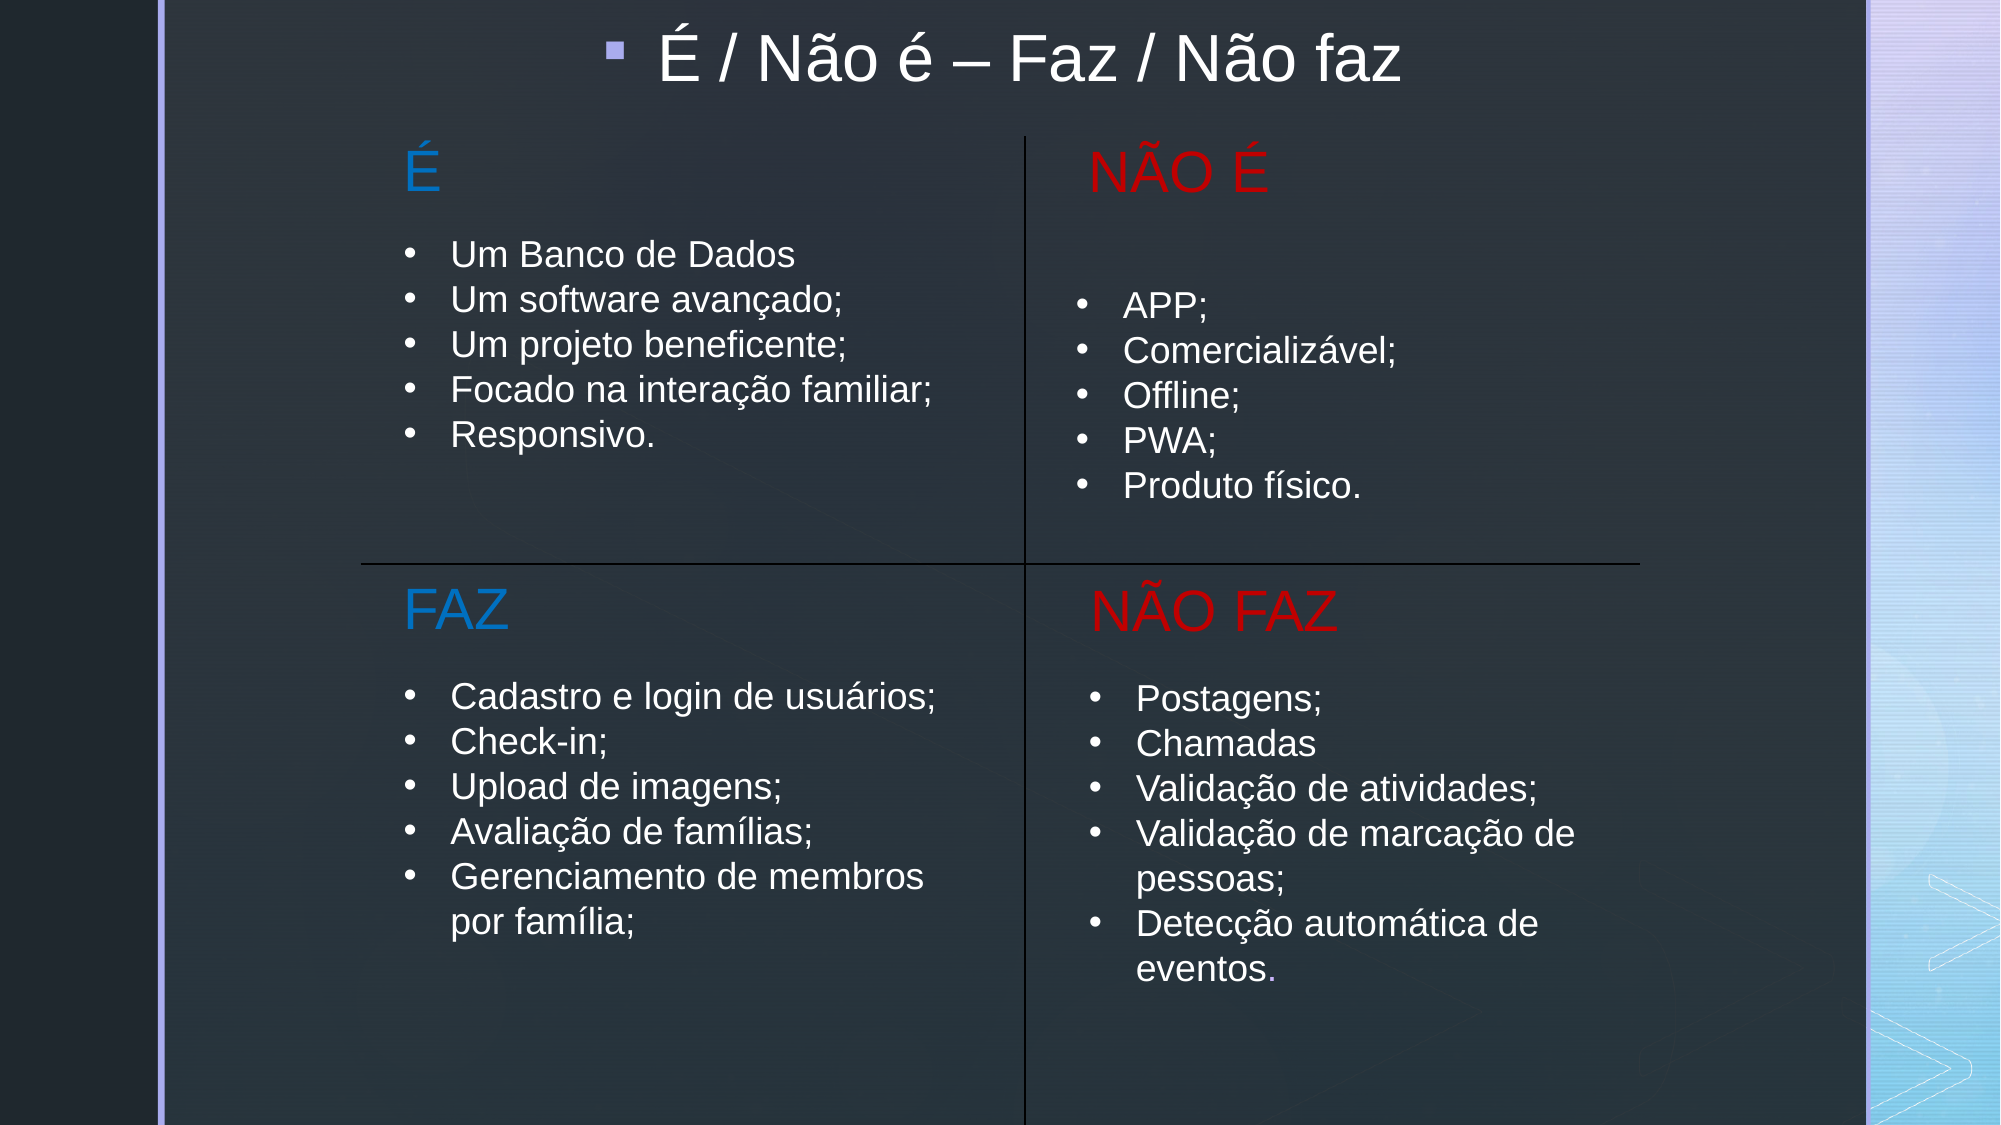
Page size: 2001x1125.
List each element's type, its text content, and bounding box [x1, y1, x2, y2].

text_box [360, 125, 1665, 1125]
picture [1871, 0, 2001, 1125]
subtitle É / Não é – Faz / Não faz [585, 0, 1465, 124]
